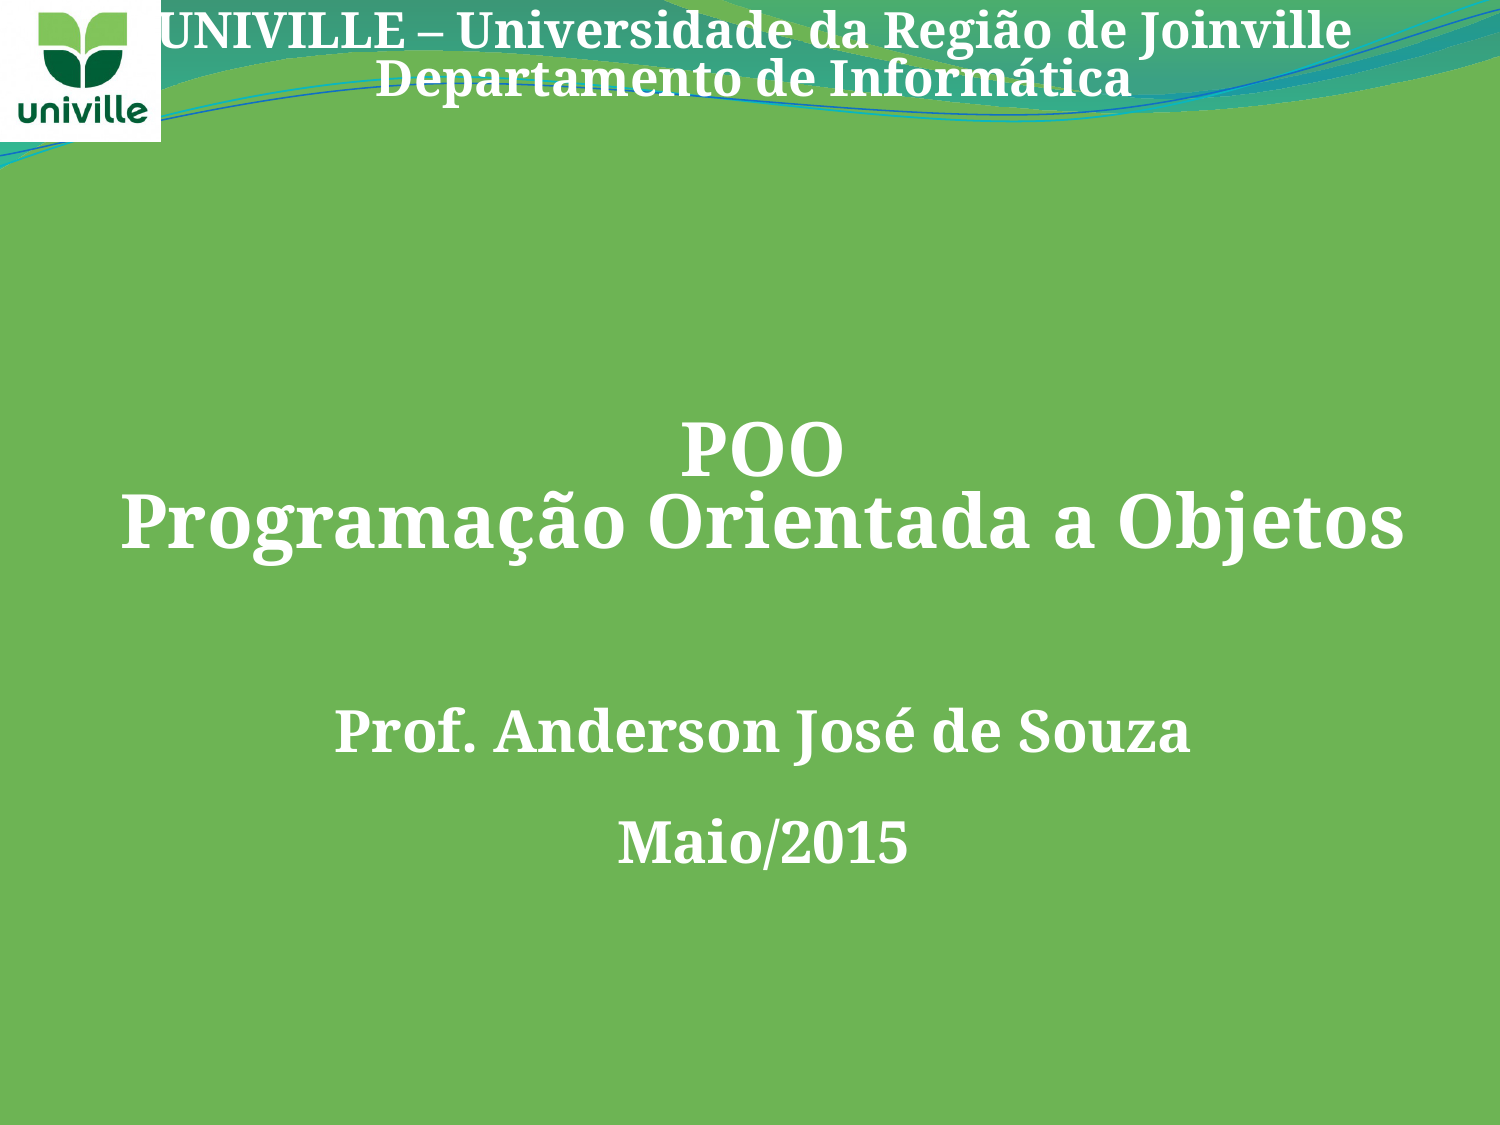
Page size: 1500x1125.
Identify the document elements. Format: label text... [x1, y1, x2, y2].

text_box UNIVILLE – Universidade da Região de Joinville Departamento de Informática [163, 2, 1369, 113]
text_box POO Programação Orientada a Objetos Prof. Anderson José de Souza Maio/2015 [105, 321, 1422, 883]
picture [0, 0, 161, 142]
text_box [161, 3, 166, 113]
